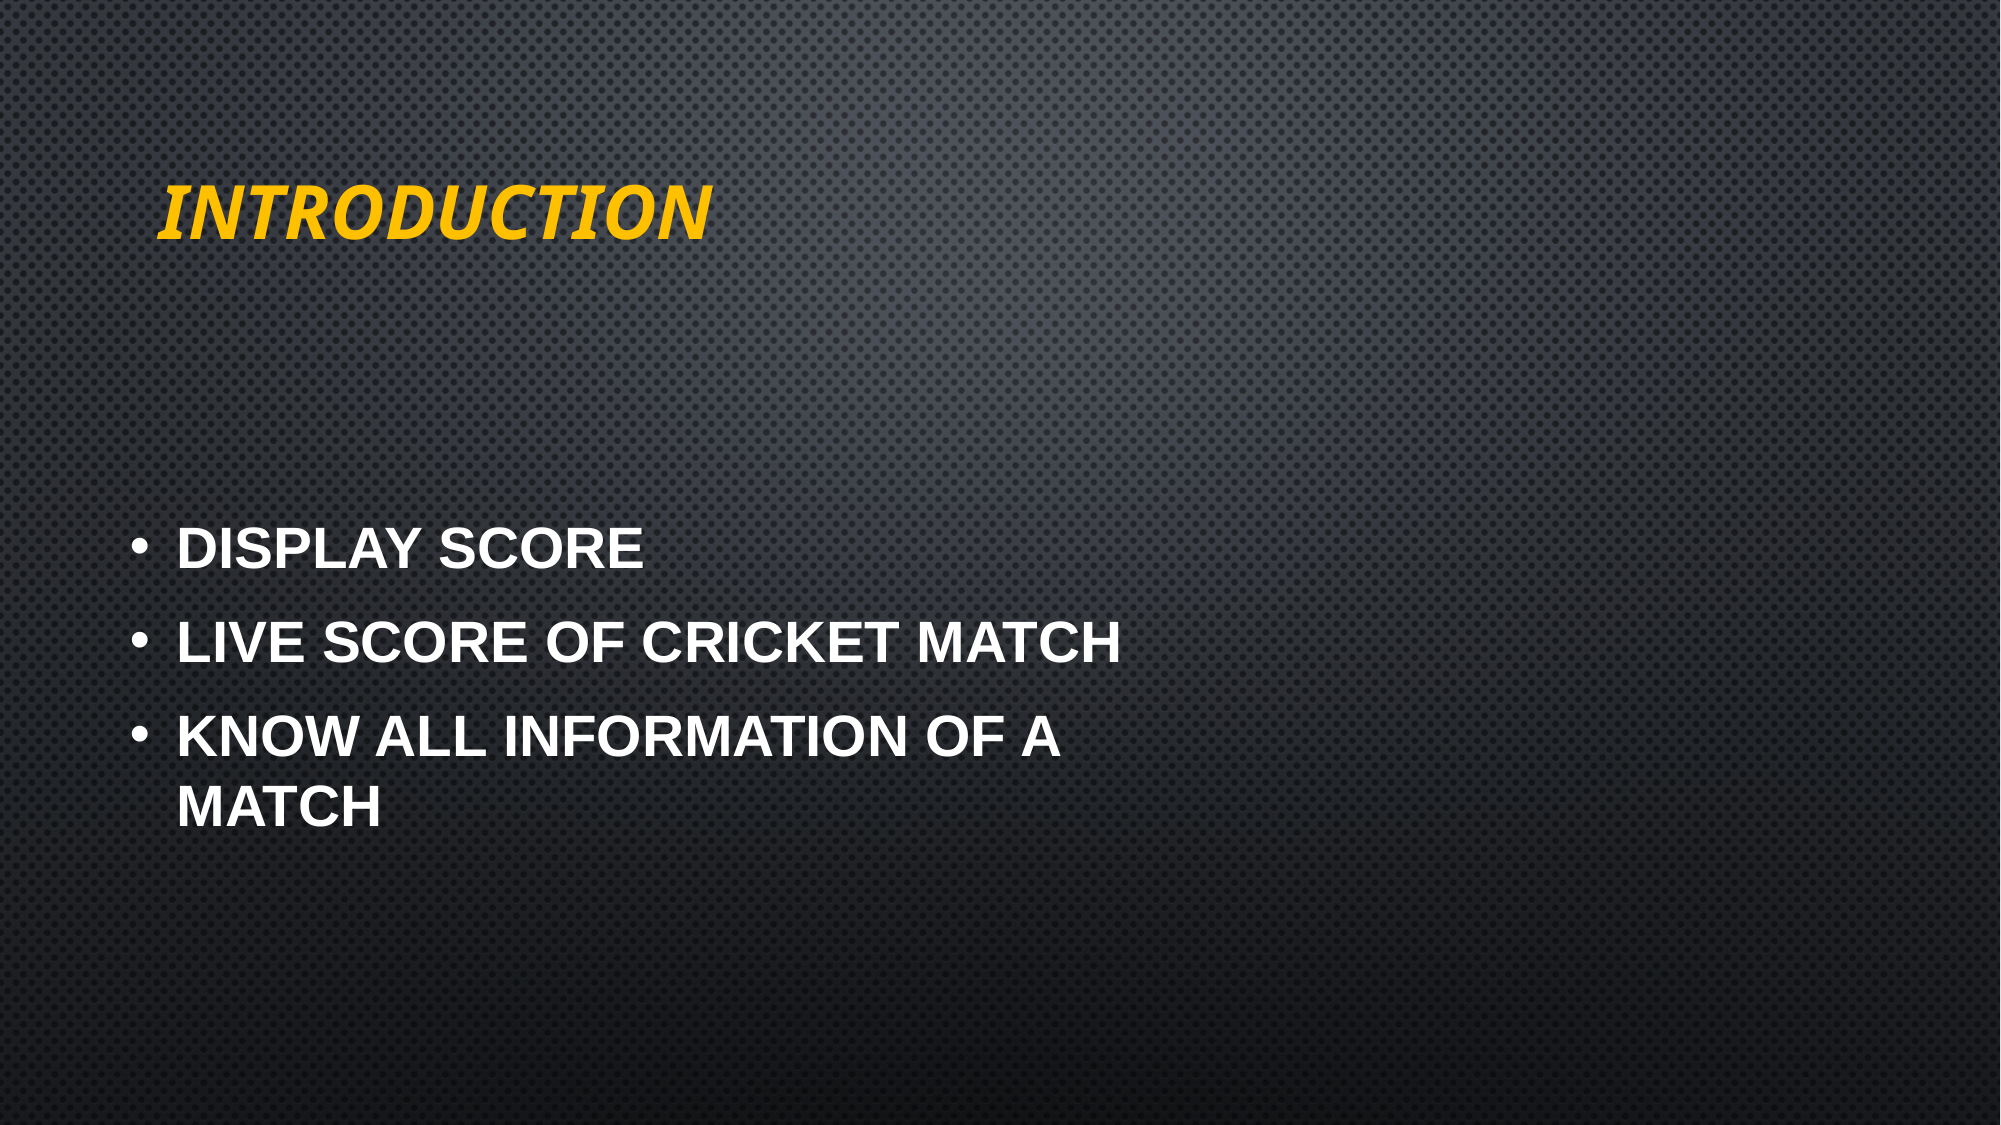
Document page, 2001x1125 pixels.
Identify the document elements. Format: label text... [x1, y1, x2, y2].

title Introduction [144, 21, 1148, 290]
list Display score Live score of cricket match know all information of a match [114, 290, 1245, 1059]
